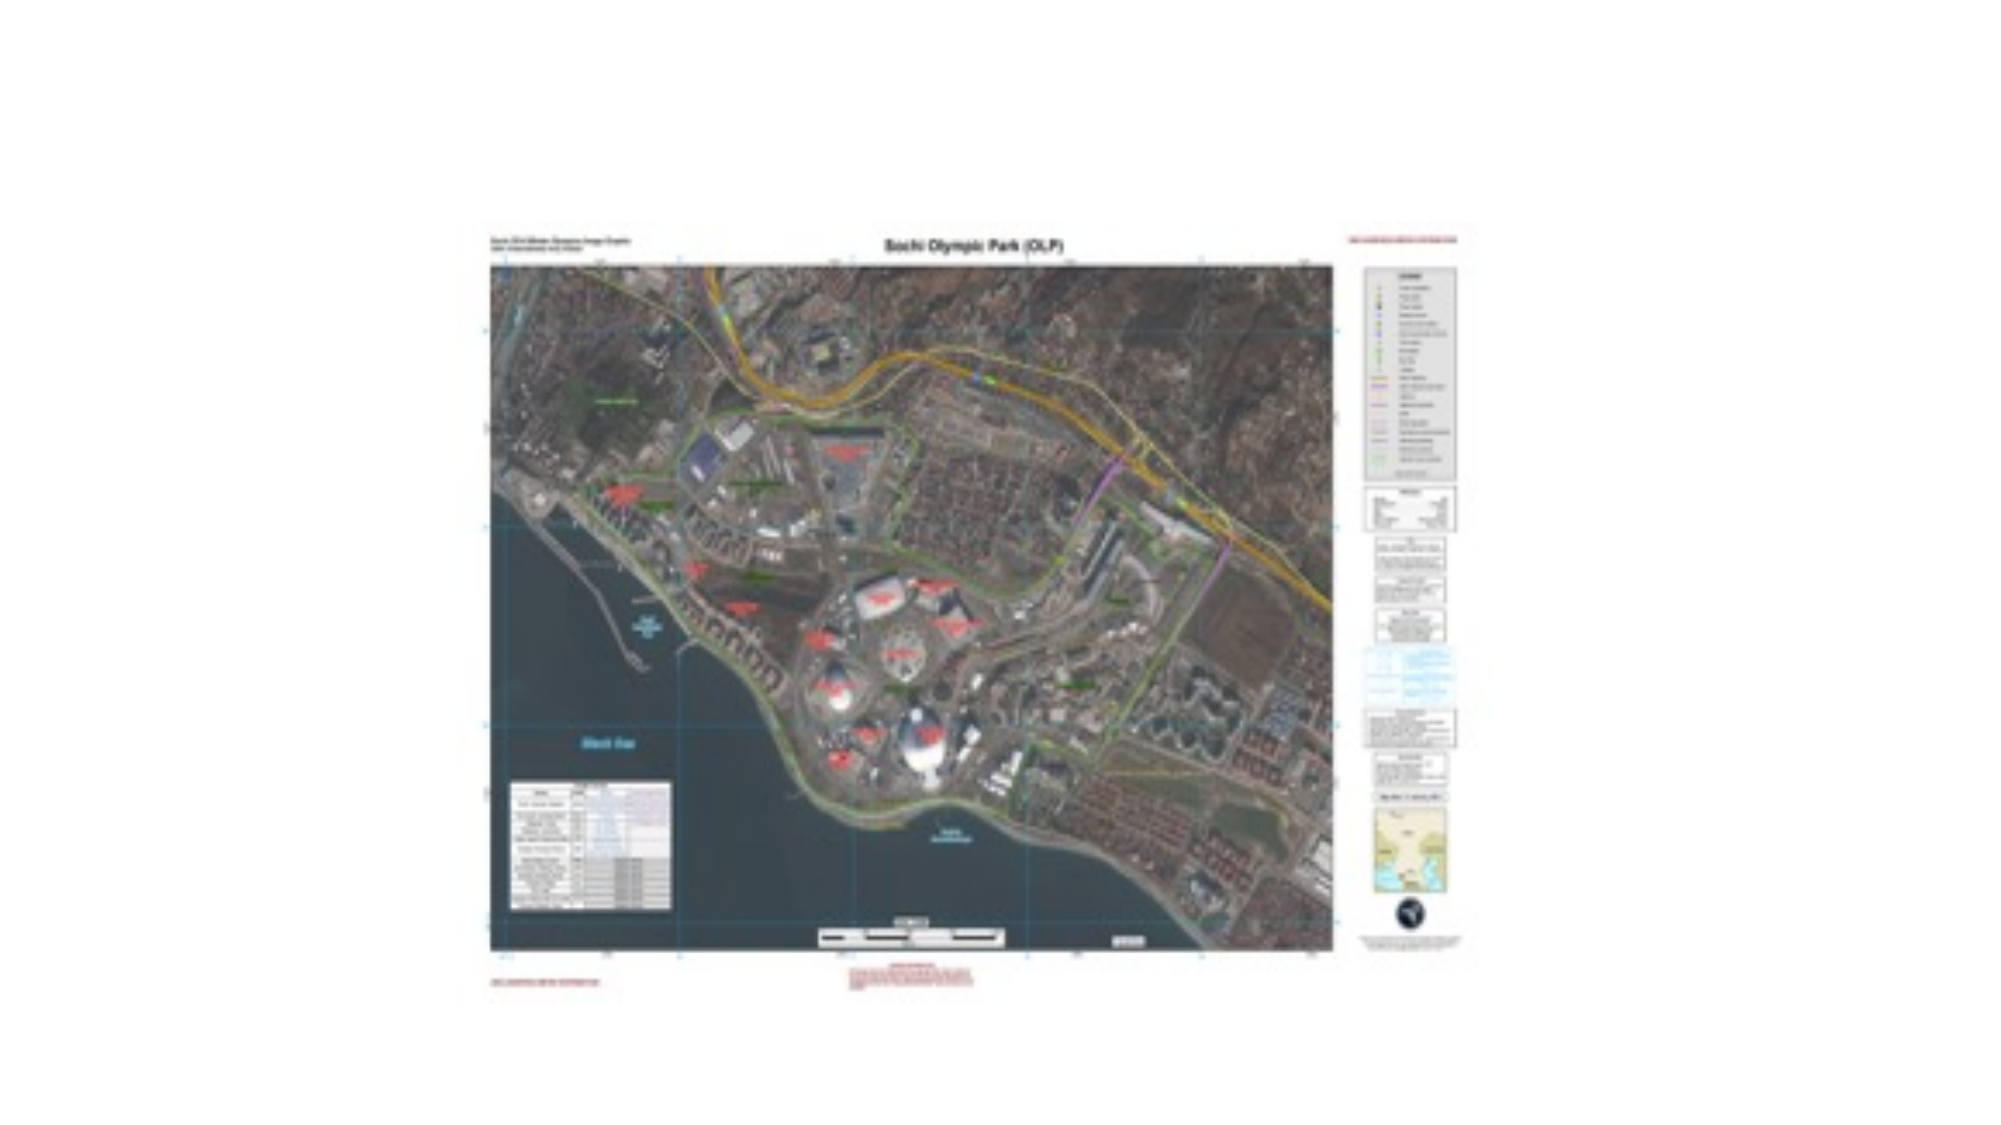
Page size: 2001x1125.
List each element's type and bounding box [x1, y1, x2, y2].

list [457, 221, 1493, 1004]
